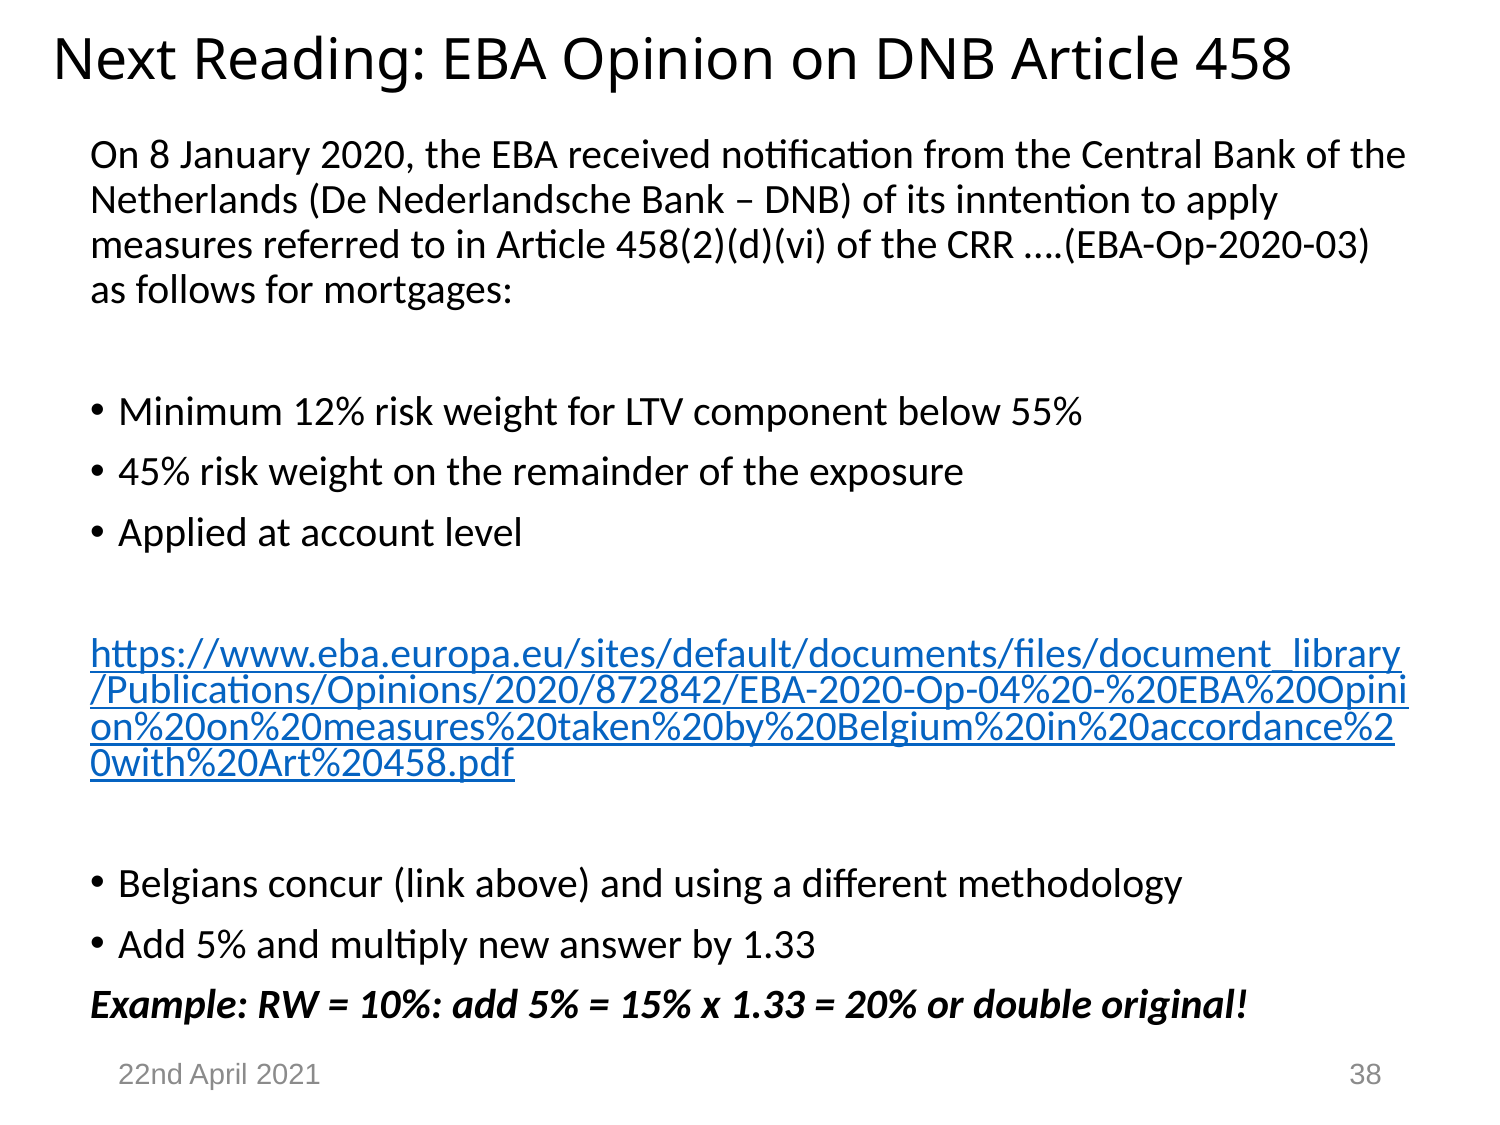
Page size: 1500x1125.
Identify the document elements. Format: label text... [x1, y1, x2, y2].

slide_number 38 [1059, 1042, 1397, 1103]
list On 8 January 2020, the EBA received notification from the Central Bank of the Netherlands (De Nederlandsche Bank – DNB) of its inntention to apply measures referred to in Article 458(2)(d)(vi) of the CRR ….(EBA-Op-2020-03) as follows for mortgages: Minimum 12% risk weight for LTV component below 55% 45% risk weight on the remainder of the exposure Applied at account level https://www.eba.europa.eu/sites/default/documents/files/document_library/Publications/Opinions/2020/872842/EBA-2020-Op-04%20-%20EBA%20Opinion%20on%20measures%20taken%20by%20Belgium%20in%20accordance%20with%20Art%20458.pdf Belgians concur (link above) and using a different methodology Add 5% and multiply new answer by 1.33 Example: RW = 10%: add 5% = 15% x 1.33 = 20% or double original! [75, 125, 1425, 1005]
title Next Reading: EBA Opinion on DNB Article 458 [37, 22, 1463, 100]
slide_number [103, 1042, 441, 1103]
